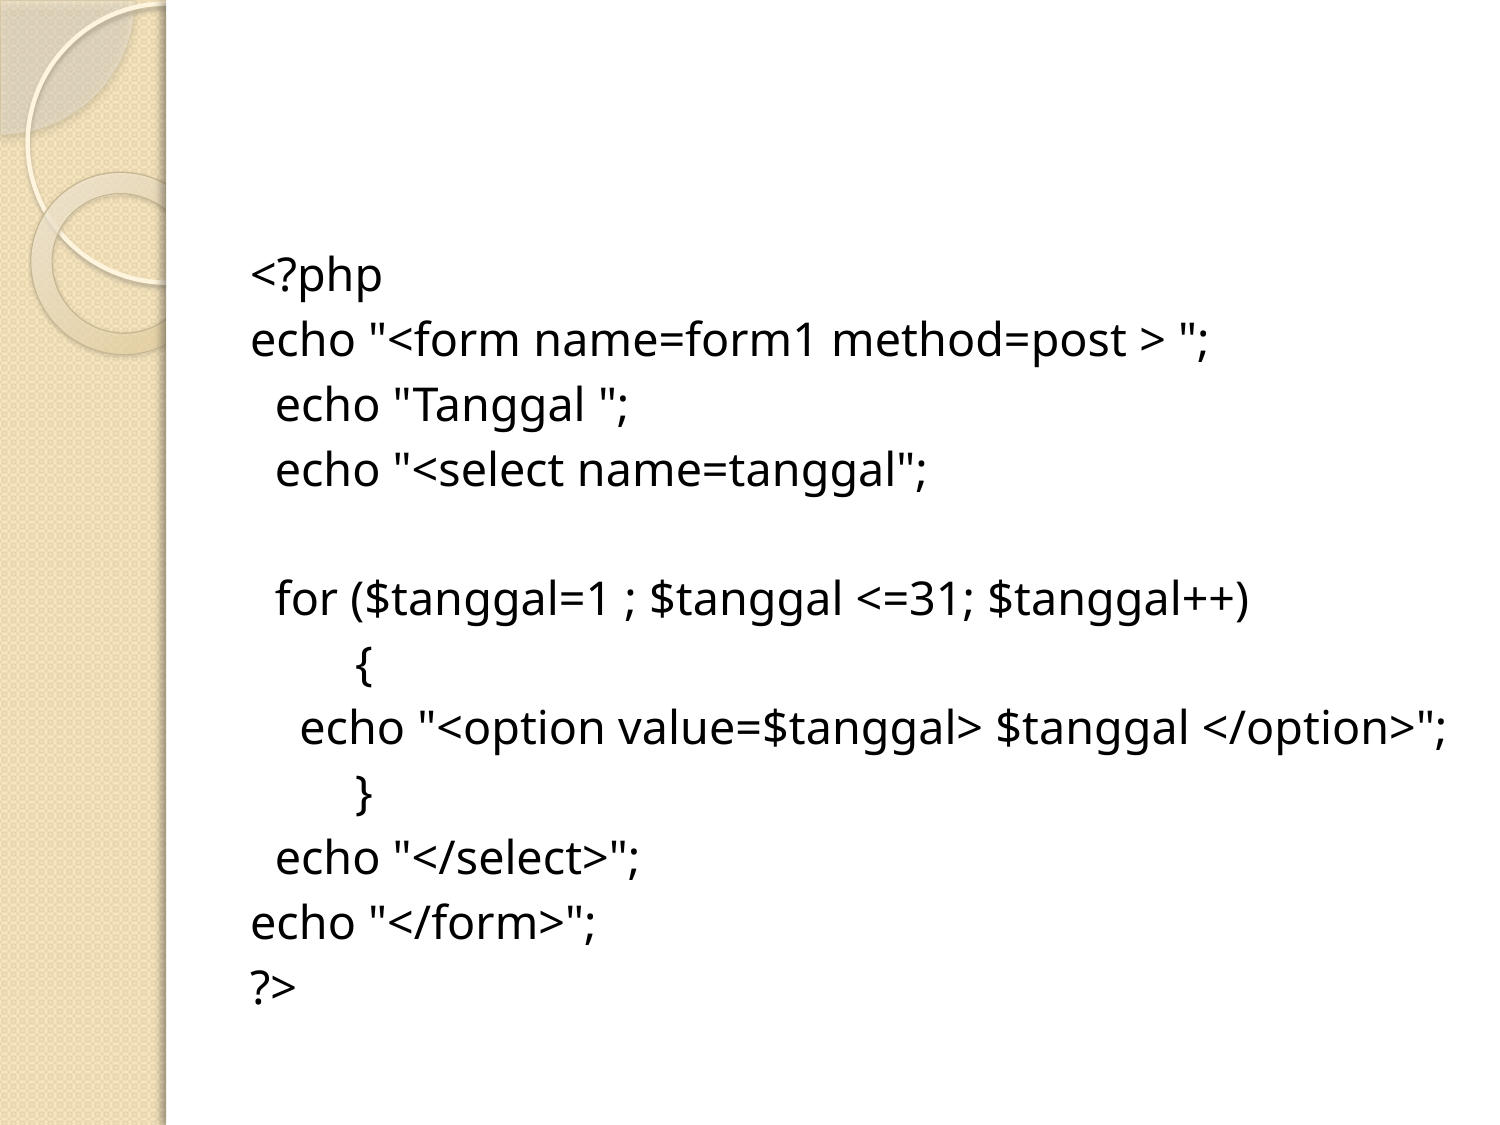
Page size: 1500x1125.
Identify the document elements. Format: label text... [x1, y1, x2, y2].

list <?php echo "<form name=form1 method=post > "; echo "Tanggal "; echo "<select name=tanggal"; for ($tanggal=1 ; $tanggal <=31; $tanggal++) { echo "<option value=$tanggal> $tanggal </option>"; } echo "</select>"; echo "</form>"; ?> [235, 237, 1466, 1025]
